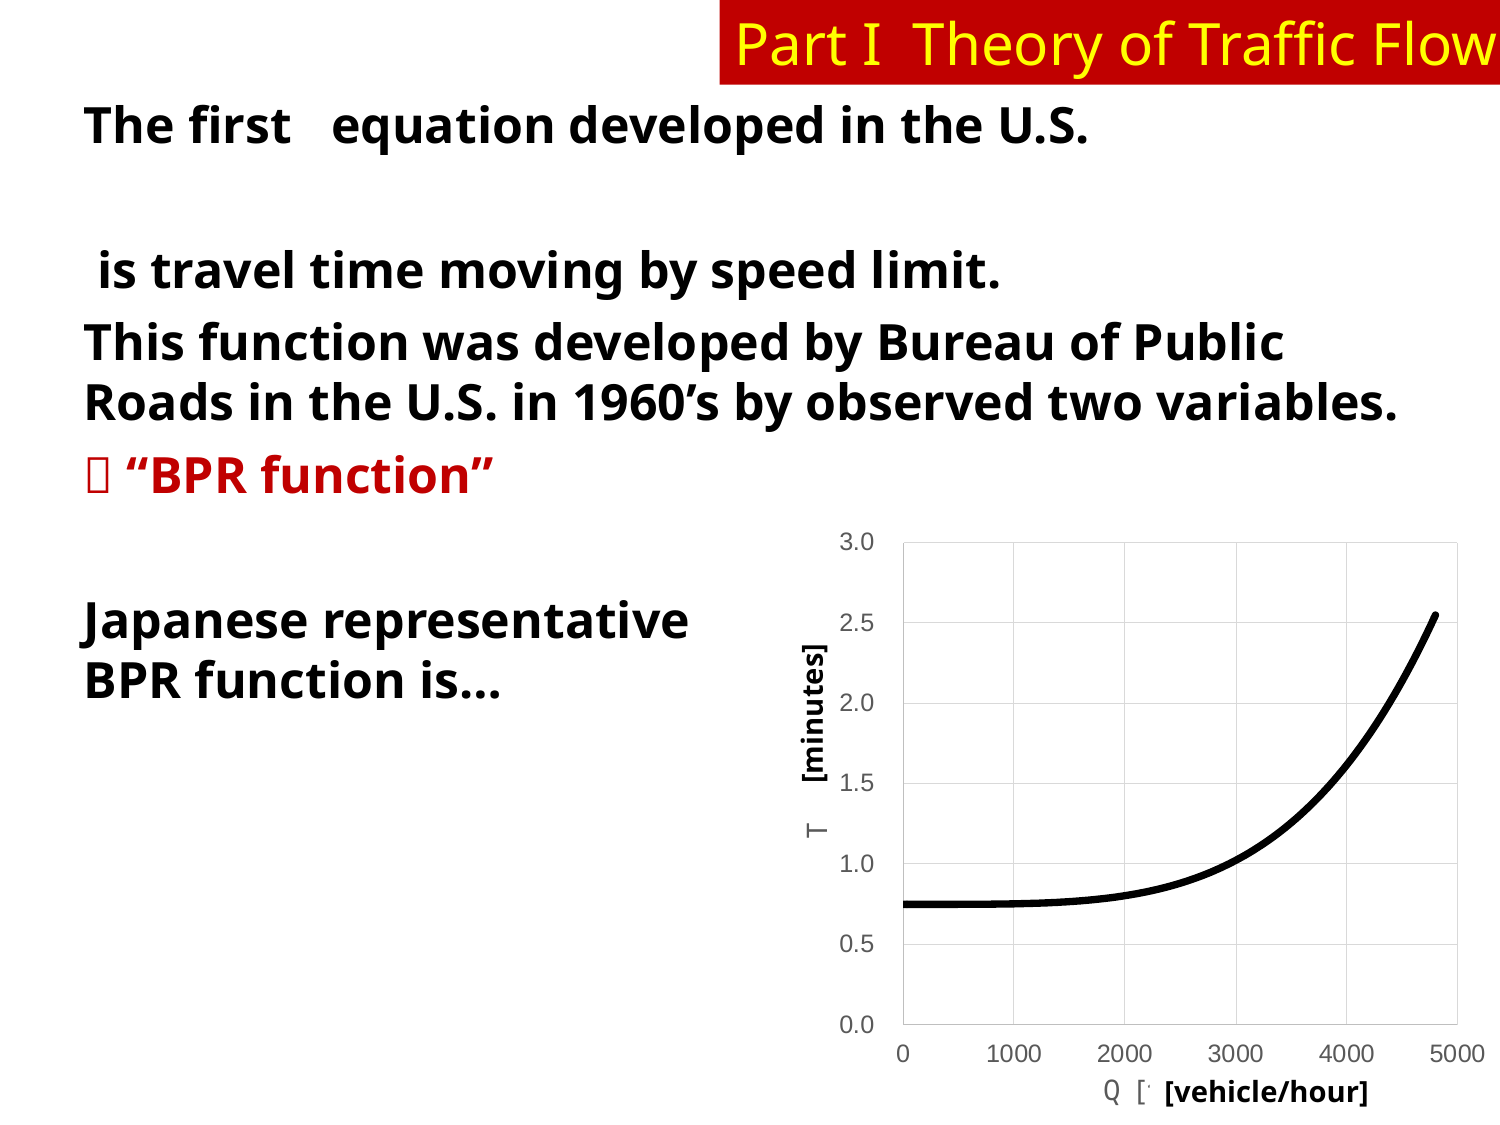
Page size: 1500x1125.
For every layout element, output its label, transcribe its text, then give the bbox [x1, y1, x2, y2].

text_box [781, 521, 1500, 1125]
text_box Part I Theory of Traffic Flow [719, 0, 1500, 85]
